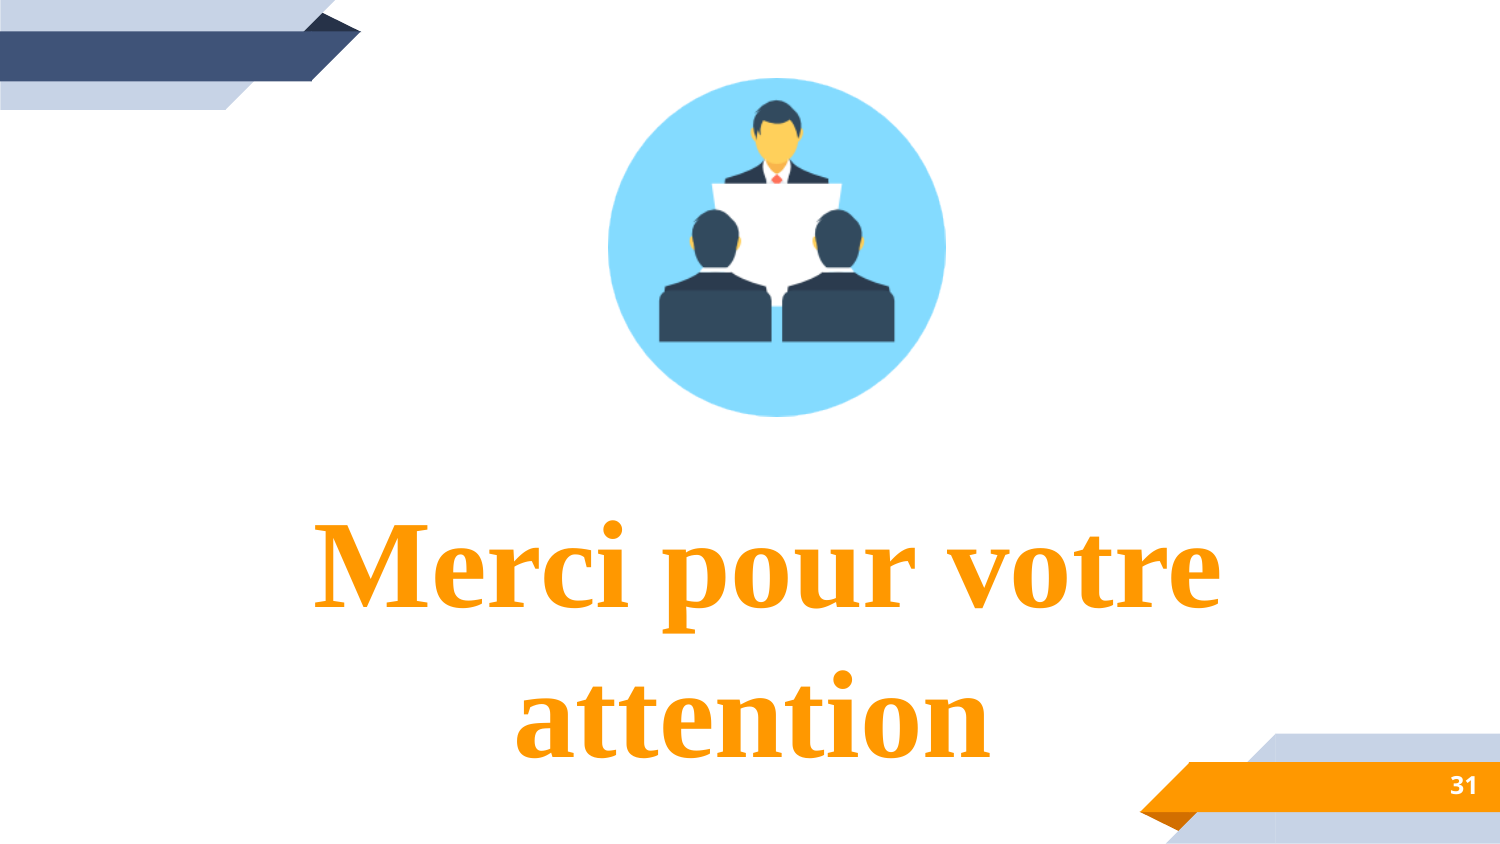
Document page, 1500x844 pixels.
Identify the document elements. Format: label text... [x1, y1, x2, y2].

title Merci pour votre attention [227, 504, 1310, 761]
slide_number ‹#› [1249, 760, 1494, 813]
picture [607, 78, 947, 417]
